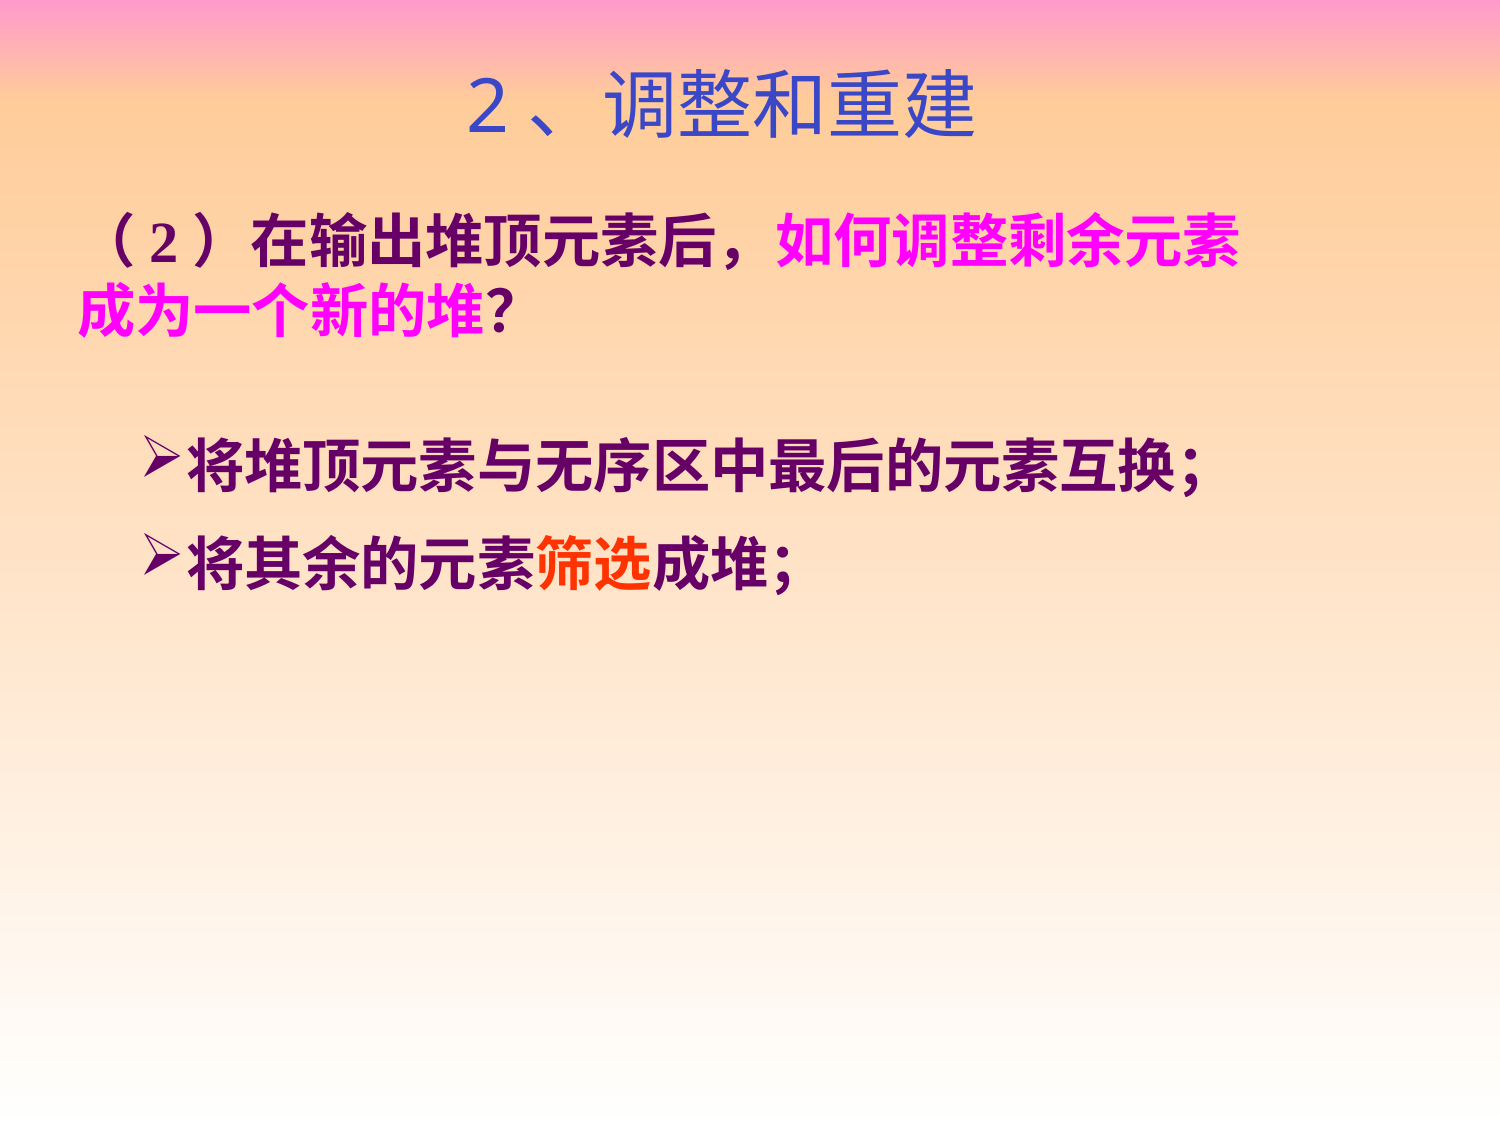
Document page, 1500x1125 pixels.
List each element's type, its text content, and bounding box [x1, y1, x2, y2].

text_box （2）在输出堆顶元素后，如何调整剩余元素成为一个新的堆？ [62, 196, 1278, 351]
title 2、调整和重建 [84, 34, 1360, 171]
text_box 将堆顶元素与无序区中最后的元素互换； 将其余的元素筛选成堆； [85, 393, 1383, 605]
